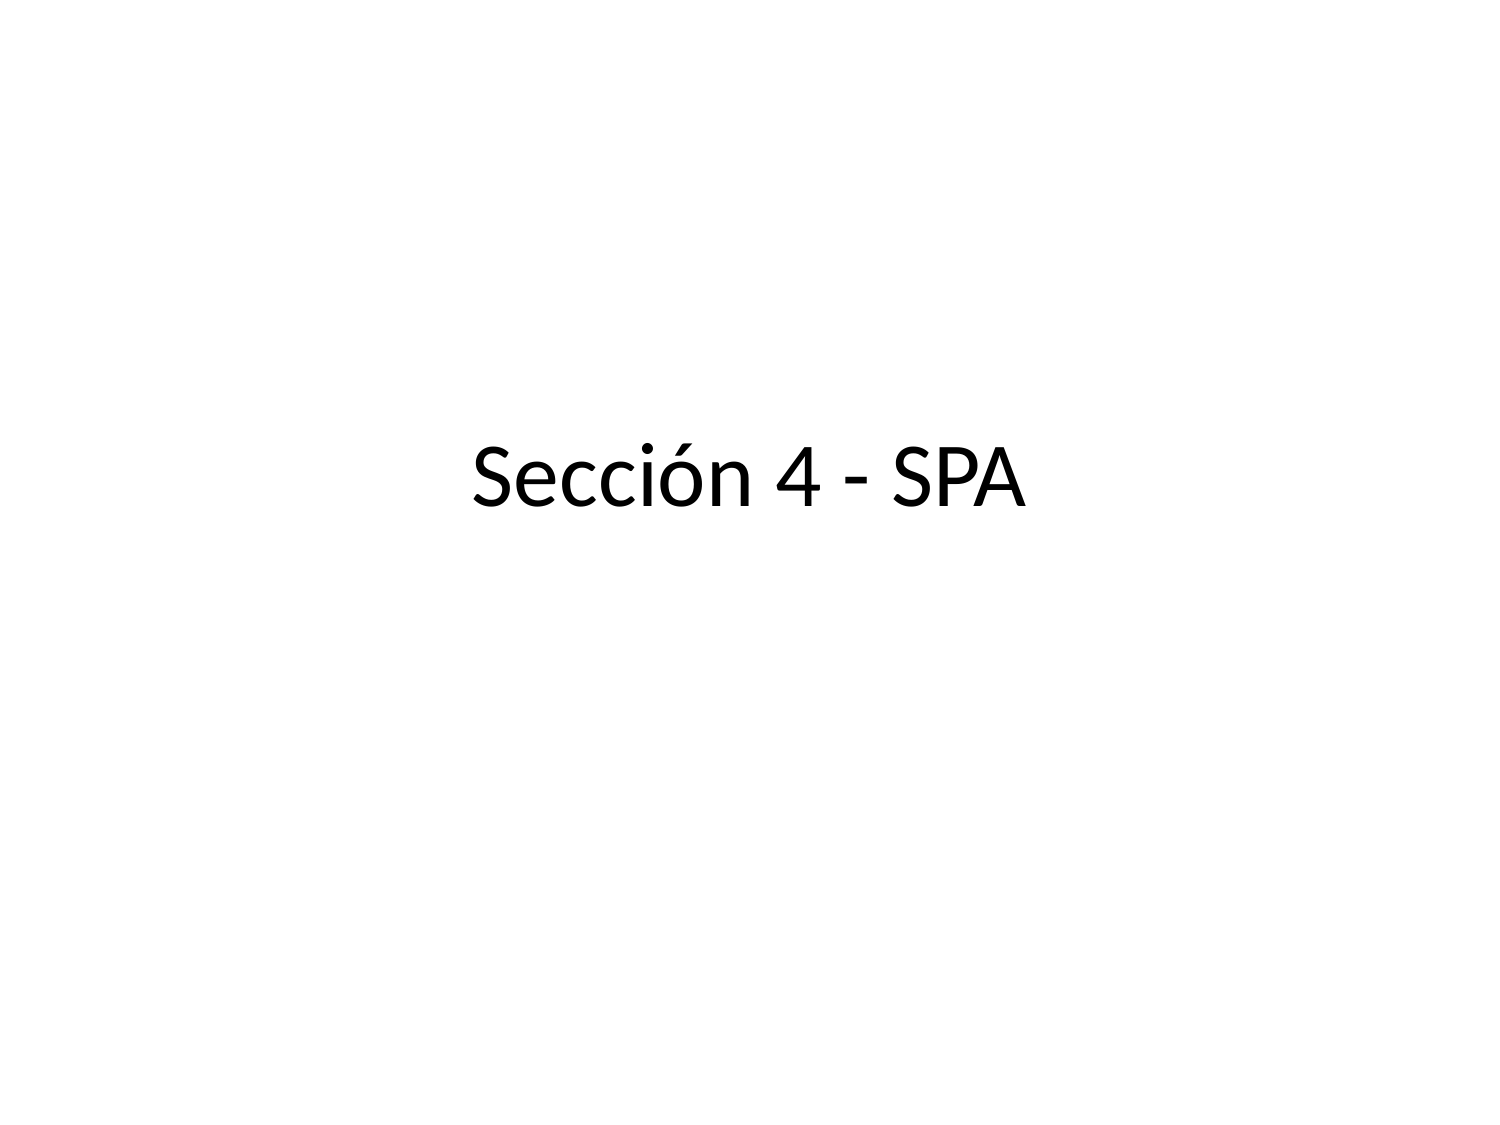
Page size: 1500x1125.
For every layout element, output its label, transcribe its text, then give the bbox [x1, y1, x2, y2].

title Sección 4 - SPA [112, 349, 1388, 591]
